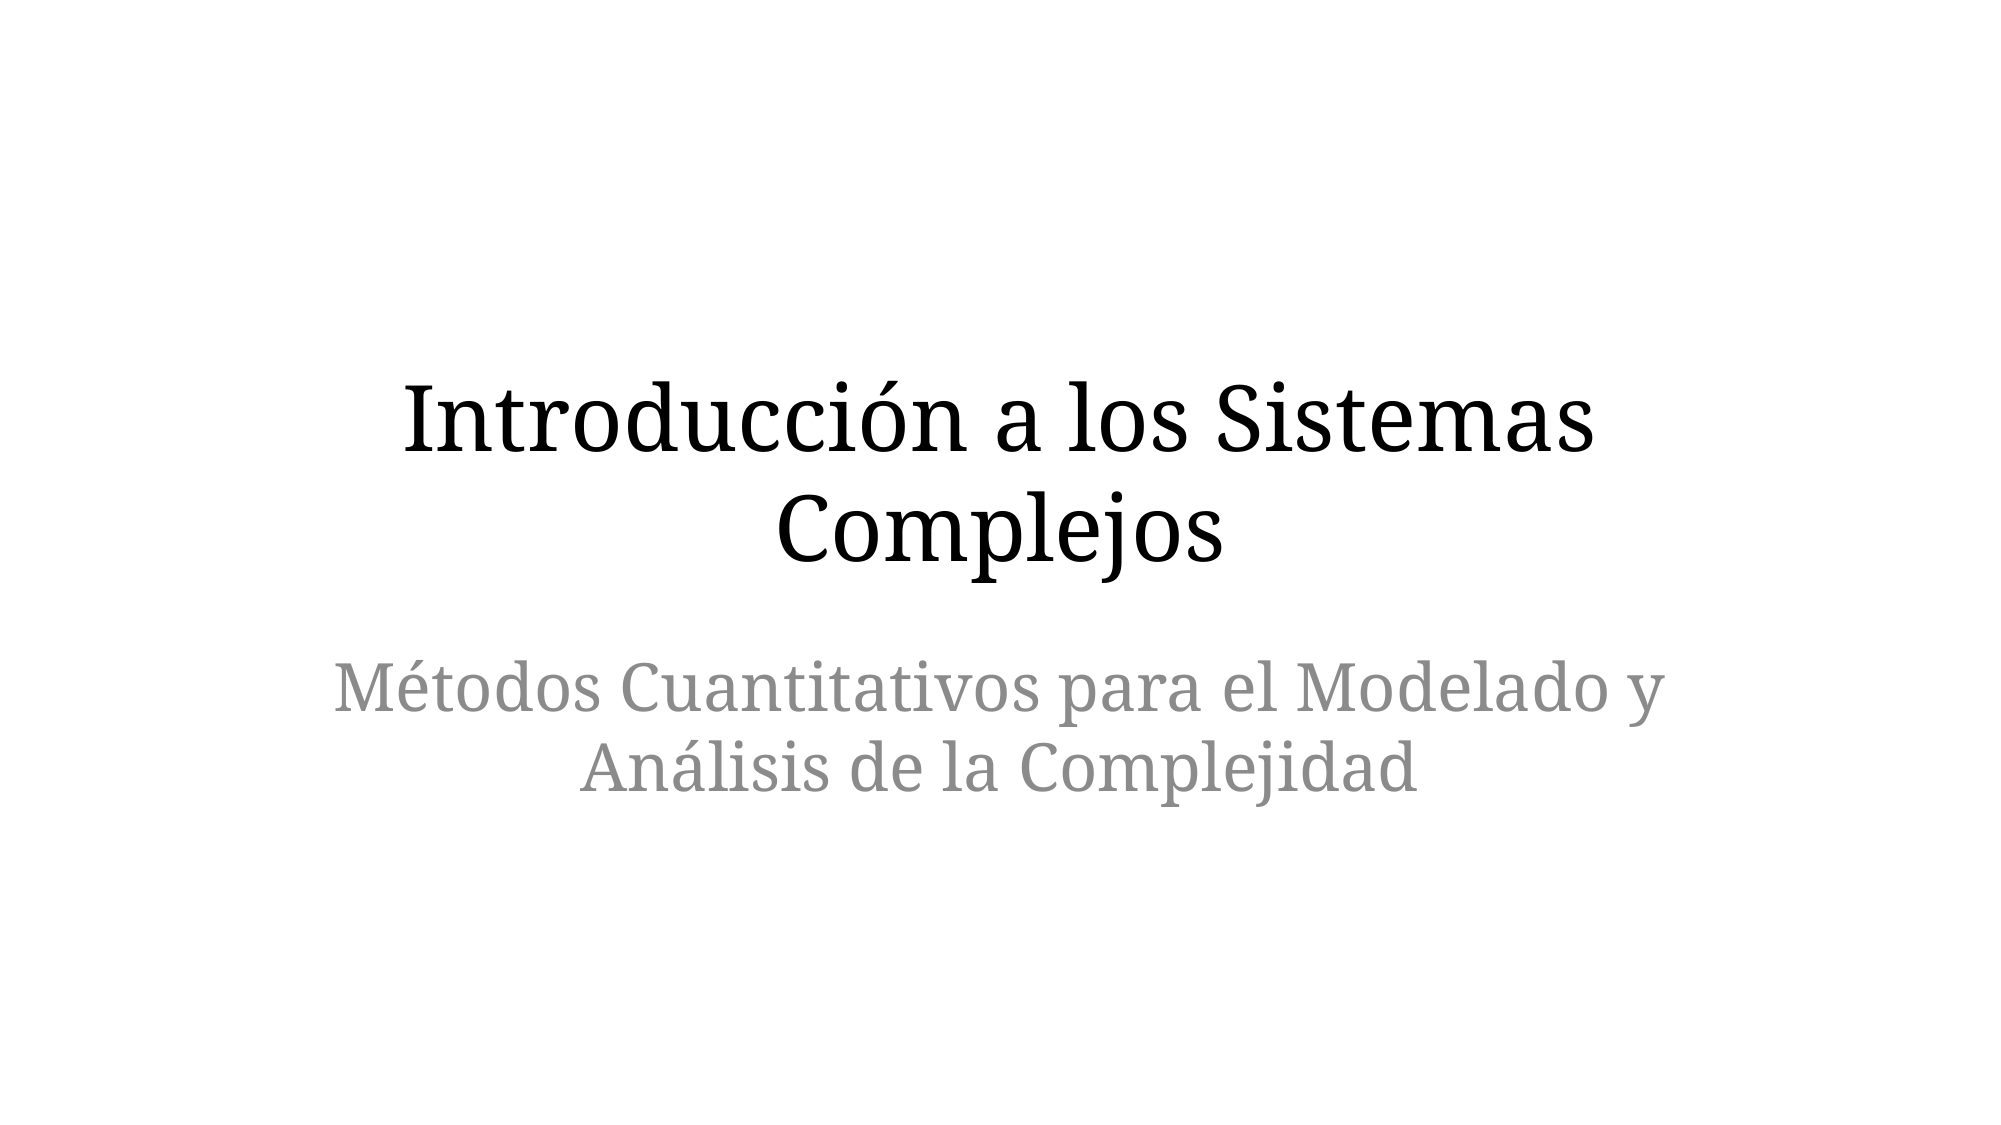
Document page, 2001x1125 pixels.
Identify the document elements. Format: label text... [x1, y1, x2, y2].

title Introducción a los Sistemas Complejos [150, 349, 1850, 591]
subtitle Métodos Cuantitativos para el Modelado y Análisis de la Complejidad [300, 637, 1700, 925]
